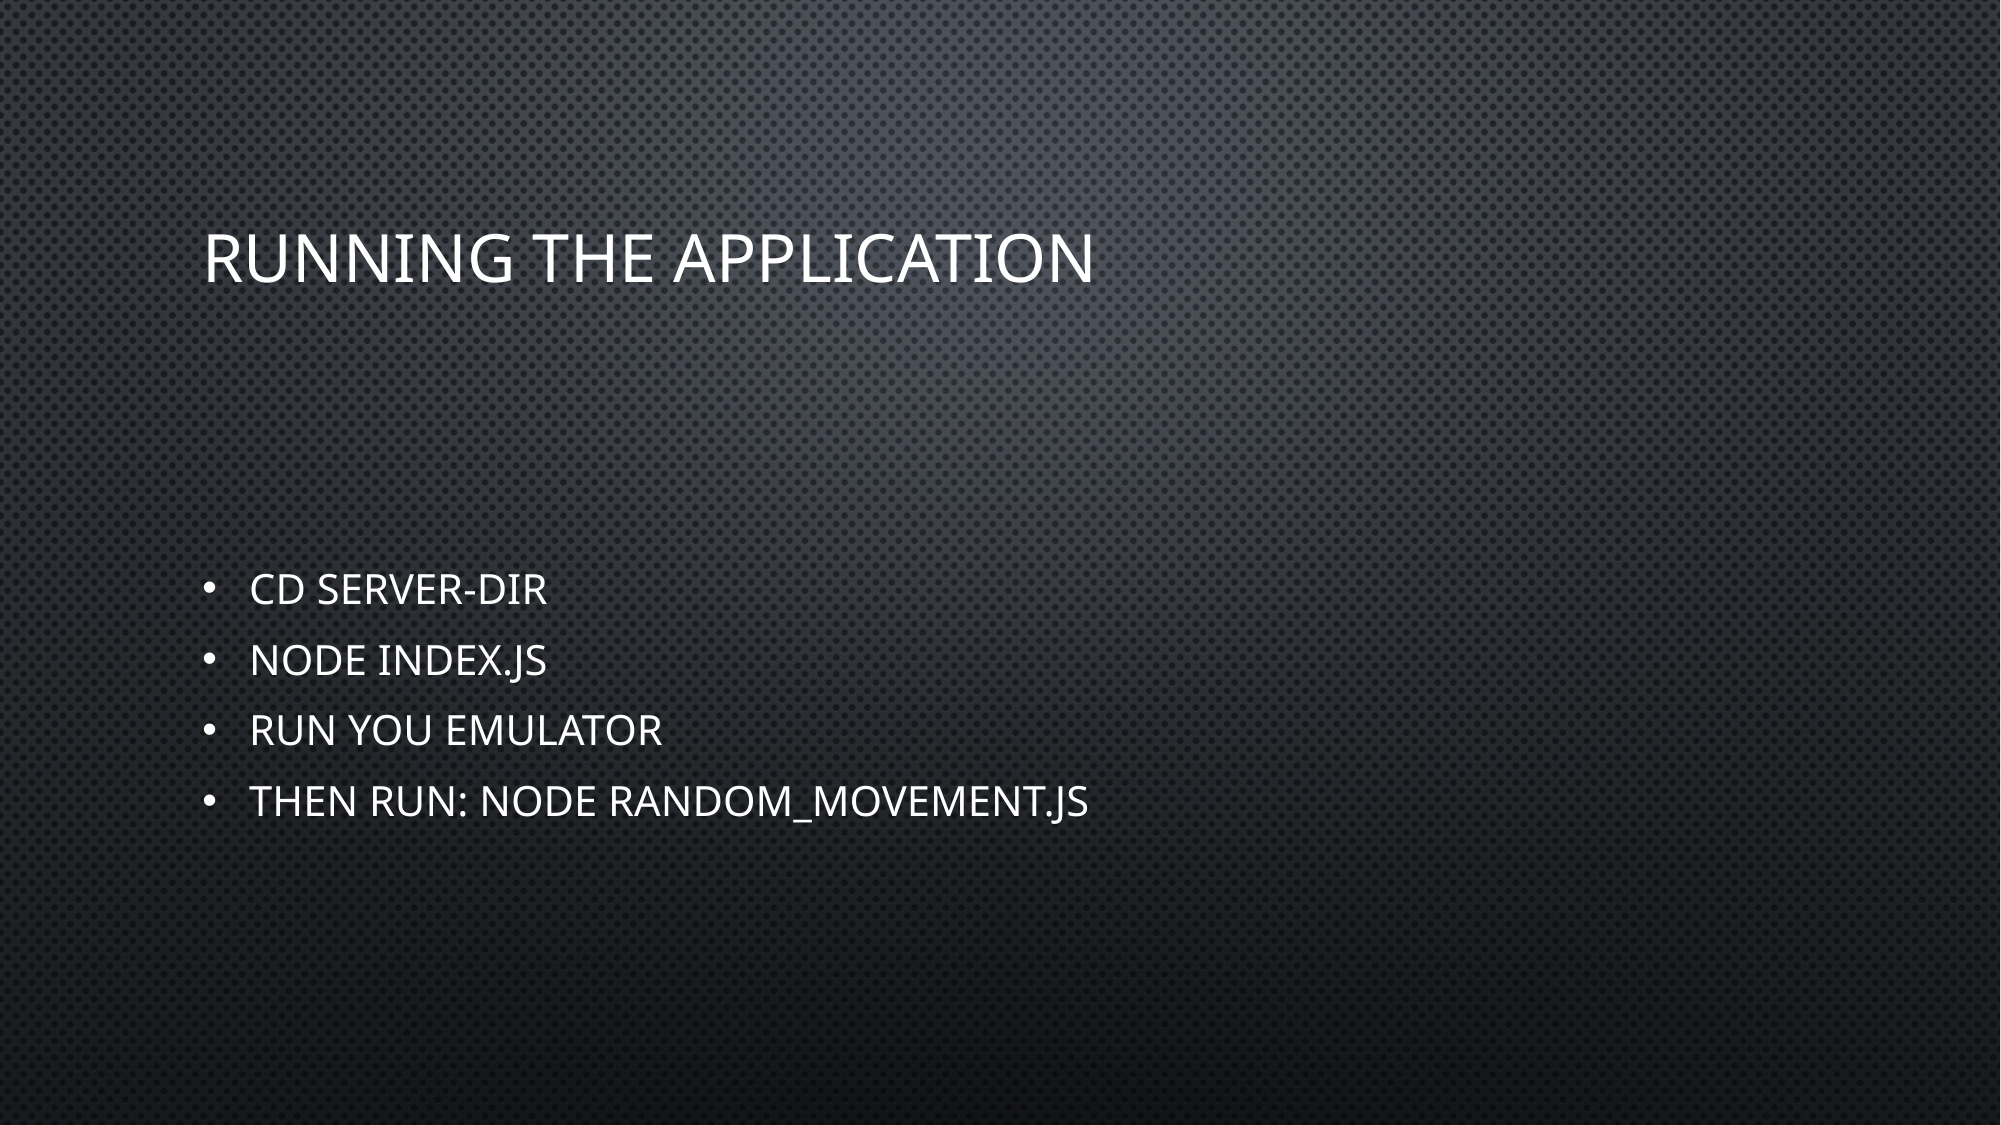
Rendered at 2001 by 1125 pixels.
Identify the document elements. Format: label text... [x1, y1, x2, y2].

title Running the application [187, 99, 1813, 413]
list cd server-dir node index.js Run you emulator Then Run: node random_movement.js [187, 437, 1813, 950]
